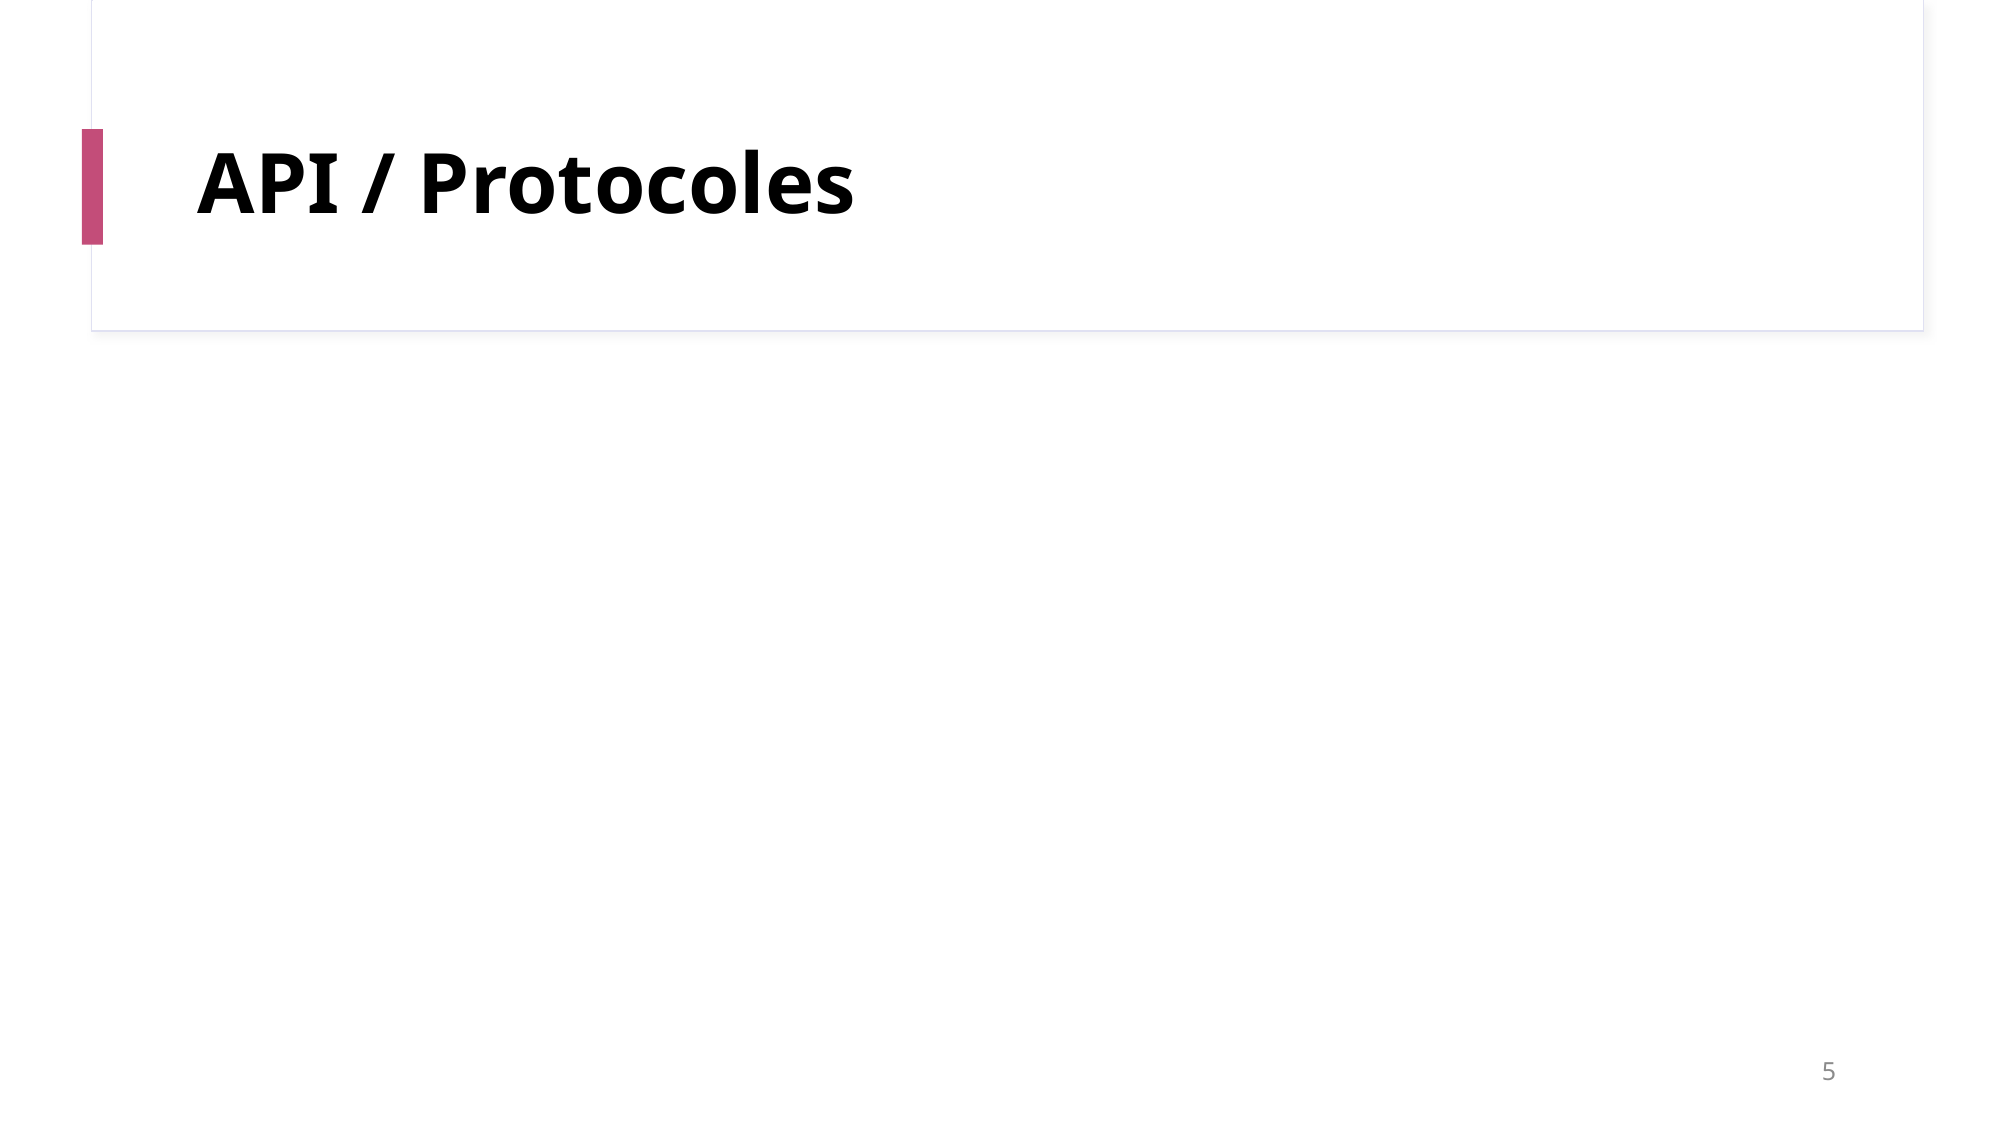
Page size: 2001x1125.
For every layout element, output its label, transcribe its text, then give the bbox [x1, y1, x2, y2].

slide_number 5 [1401, 1042, 1851, 1103]
title API / Protocoles [183, 90, 1851, 284]
